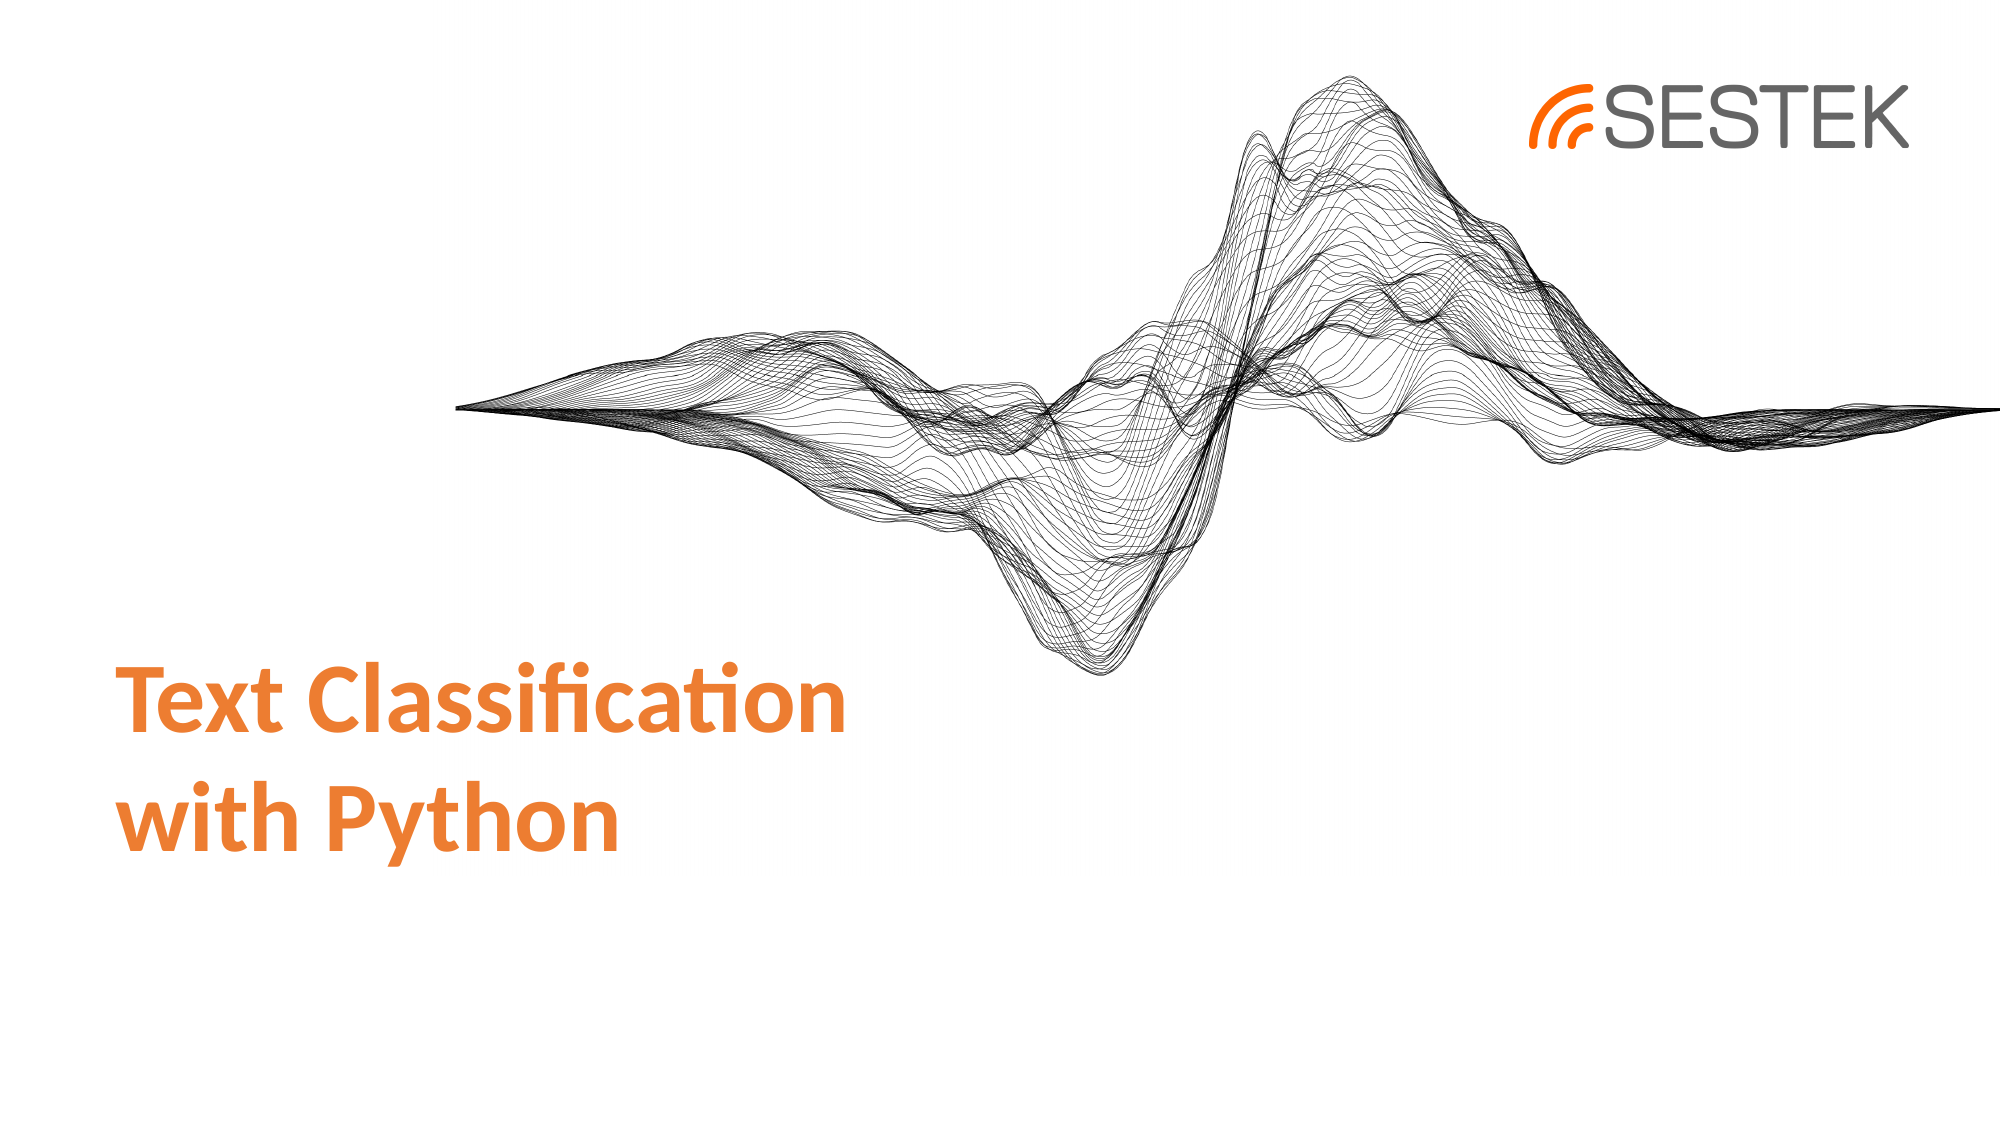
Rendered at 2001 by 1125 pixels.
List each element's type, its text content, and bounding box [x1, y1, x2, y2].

picture [431, 0, 2000, 876]
text_box Text Classification with Python [100, 624, 1000, 880]
